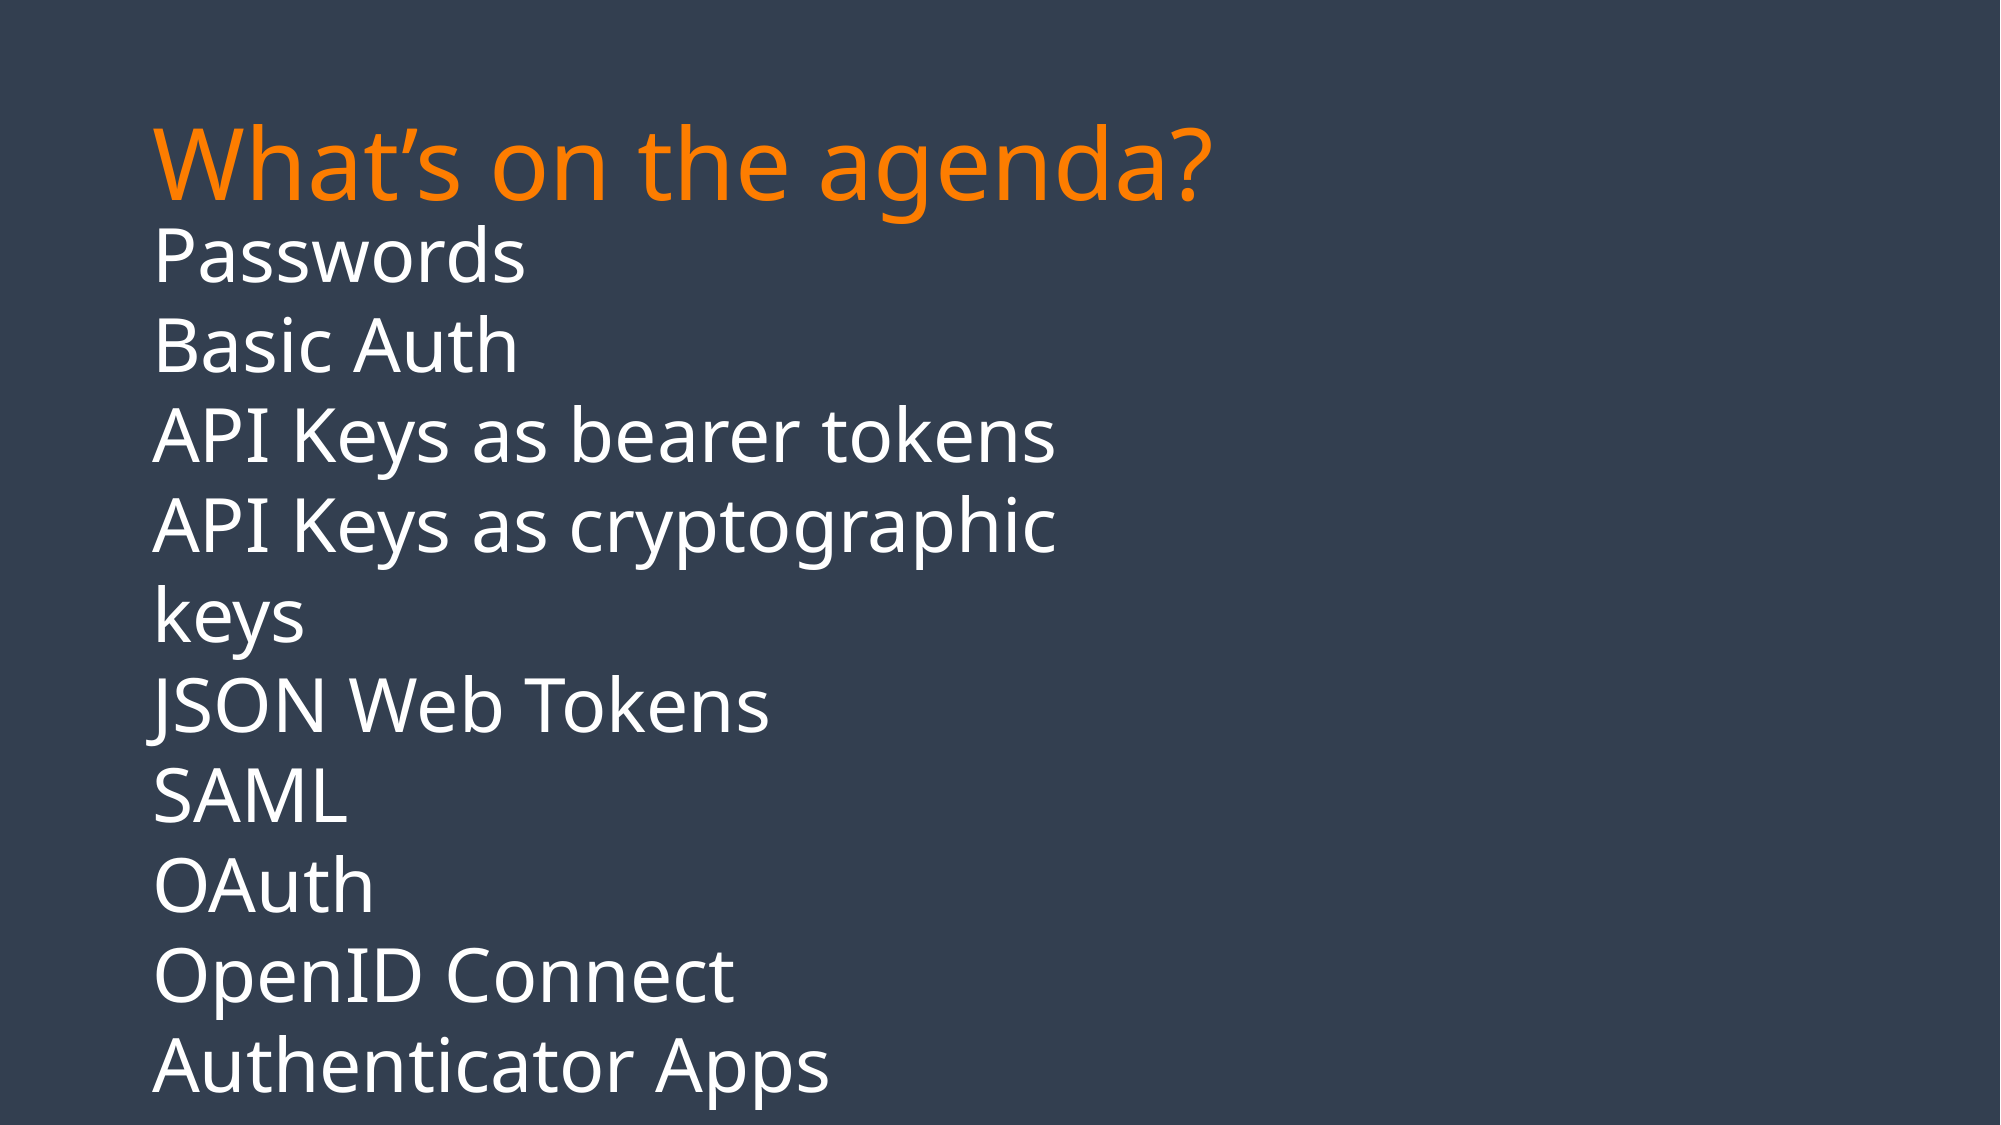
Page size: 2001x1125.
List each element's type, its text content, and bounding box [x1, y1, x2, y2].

title What’s on the agenda? [137, 59, 1863, 278]
text_box Passwords Basic Auth API Keys as bearer tokens API Keys as cryptographic keys JSON Web Tokens SAML OAuth OpenID Connect Authenticator Apps Passkeys [137, 200, 1185, 1125]
